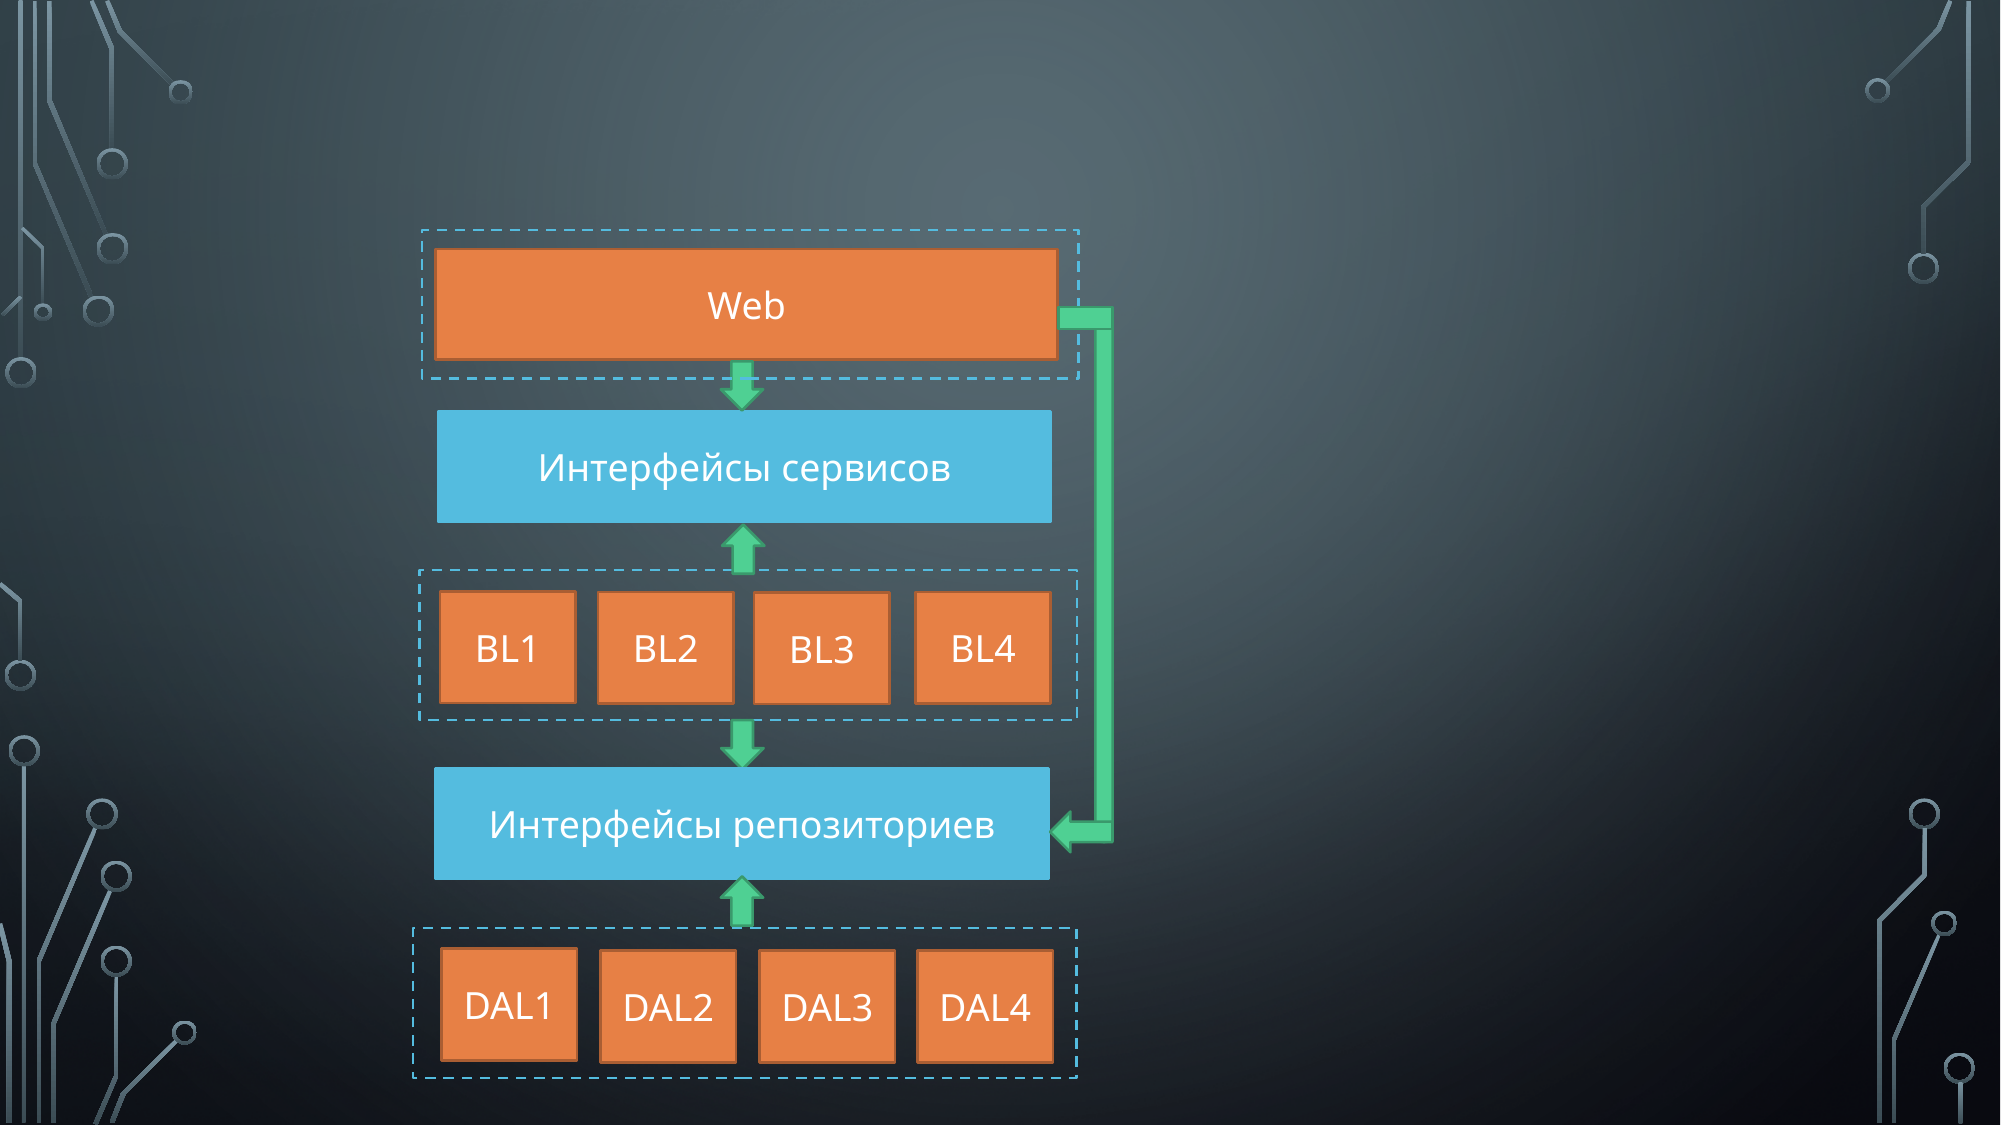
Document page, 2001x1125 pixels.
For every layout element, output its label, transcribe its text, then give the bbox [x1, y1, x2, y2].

text_box BL4 [914, 591, 1049, 705]
text_box BL3 [753, 591, 891, 705]
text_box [435, 768, 1049, 926]
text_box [1049, 306, 1113, 853]
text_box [437, 361, 1049, 574]
text_box BL1 [439, 590, 577, 704]
text_box [418, 569, 1049, 721]
text_box [412, 927, 1078, 1079]
text_box [421, 229, 1080, 380]
text_box [719, 718, 765, 767]
text_box BL2 [597, 591, 735, 705]
